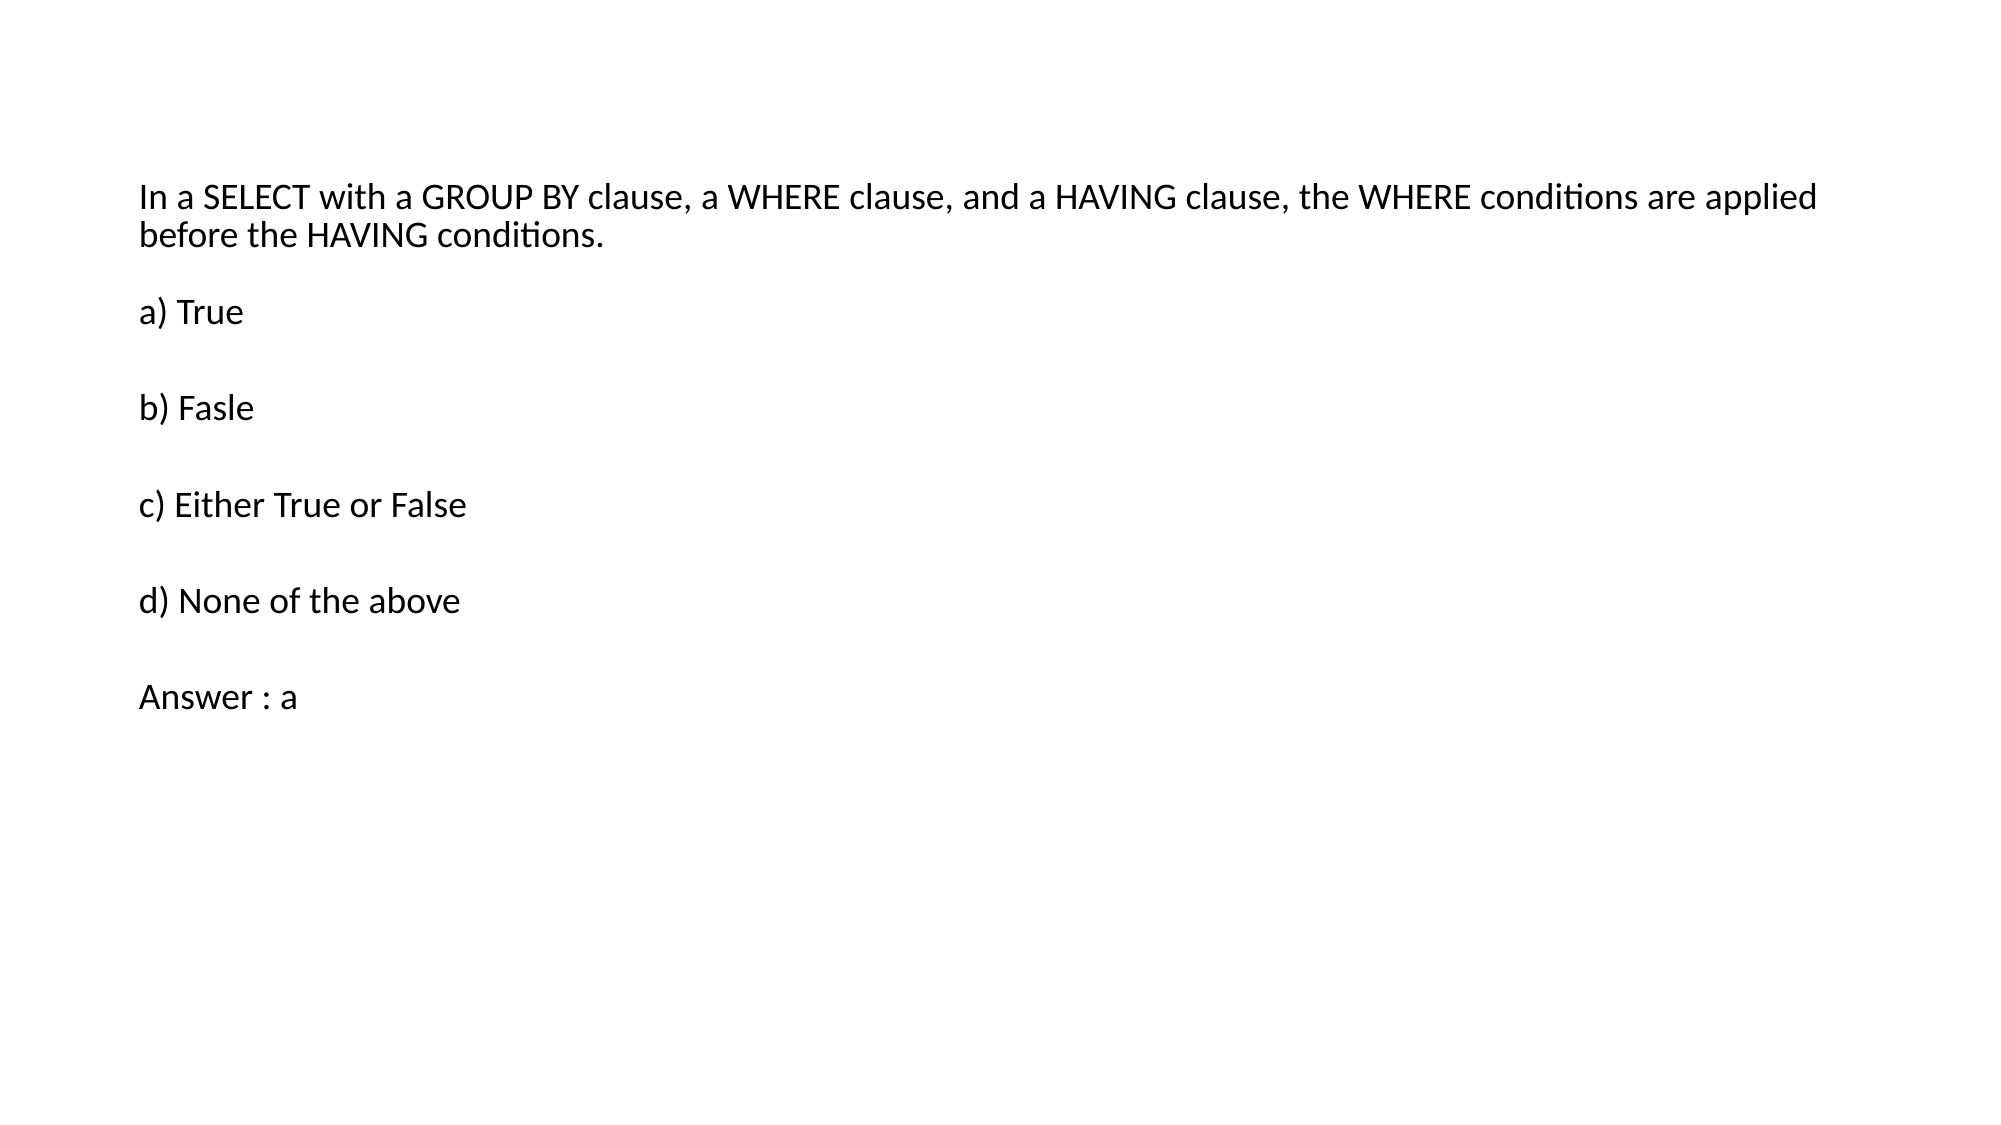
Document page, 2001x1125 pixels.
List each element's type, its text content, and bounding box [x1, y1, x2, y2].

table_cell b) Fasle [137, 363, 1862, 460]
table_cell a) True [137, 267, 1862, 363]
table_cell c) Either True or False [137, 460, 1862, 556]
table_cell Answer : a [137, 652, 1862, 748]
table_header In a SELECT with a GROUP BY clause, a WHERE clause, and a HAVING clause, the WHERE conditions are applied before the HAVING conditions. [137, 171, 1862, 267]
table_cell d) None of the above [137, 556, 1862, 652]
